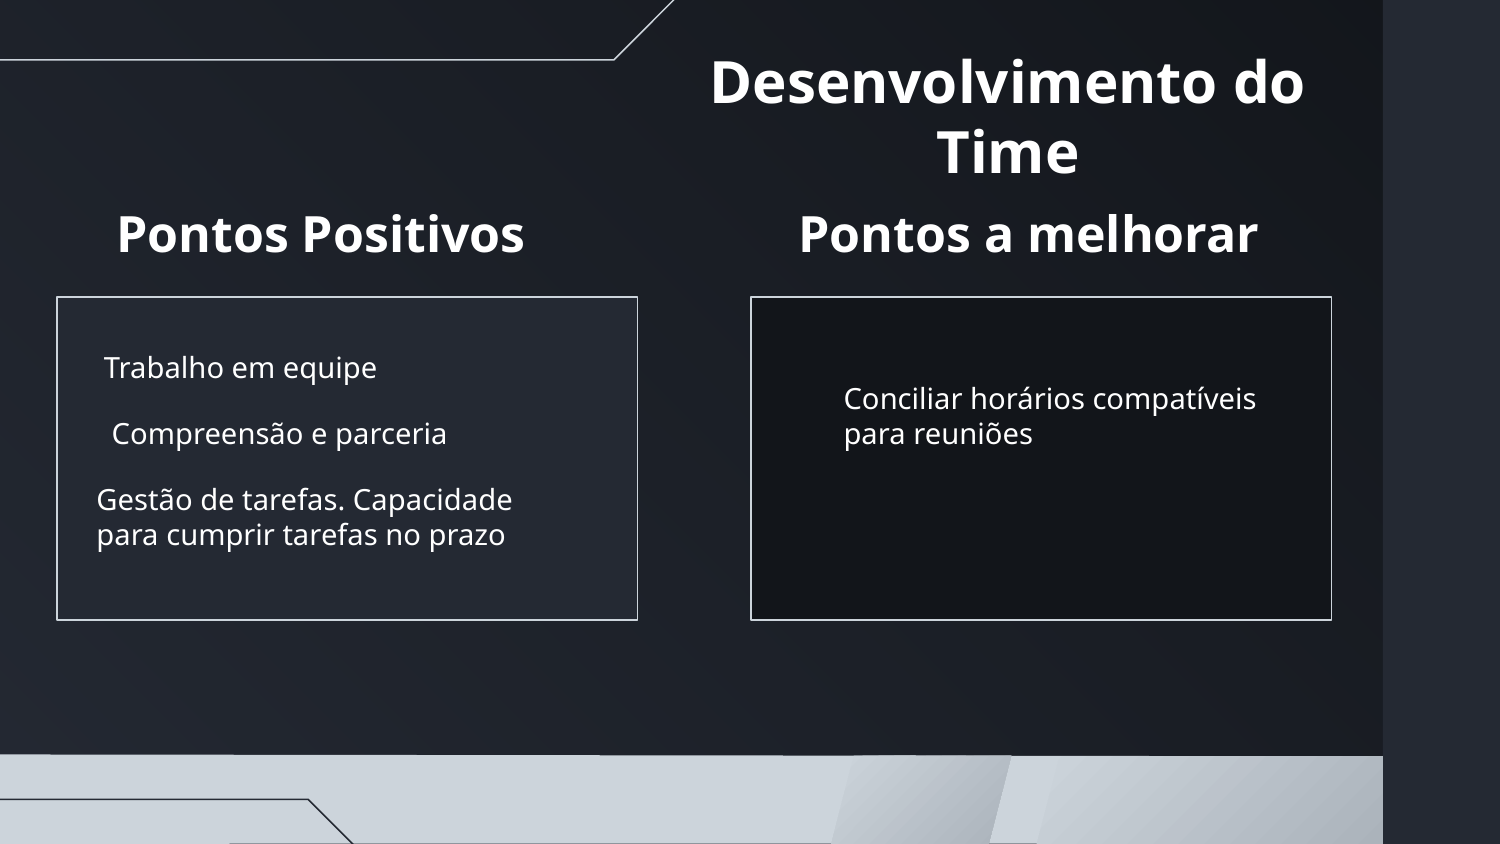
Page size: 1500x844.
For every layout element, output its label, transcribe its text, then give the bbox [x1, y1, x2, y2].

text_box Pontos Positivos [57, 187, 585, 266]
text_box [57, 296, 638, 621]
text_box Pontos a melhorar [674, 187, 1410, 283]
text_box Conciliar horários compatíveis para reuniões [818, 372, 1298, 458]
text_box Compreensão e parceria [96, 408, 561, 458]
text_box Trabalho em equipe [81, 341, 561, 392]
title Desenvolvimento do Time [640, 29, 1376, 125]
text_box [751, 296, 1332, 621]
text_box Gestão de tarefas. Capacidade para cumprir tarefas no prazo [81, 473, 561, 559]
